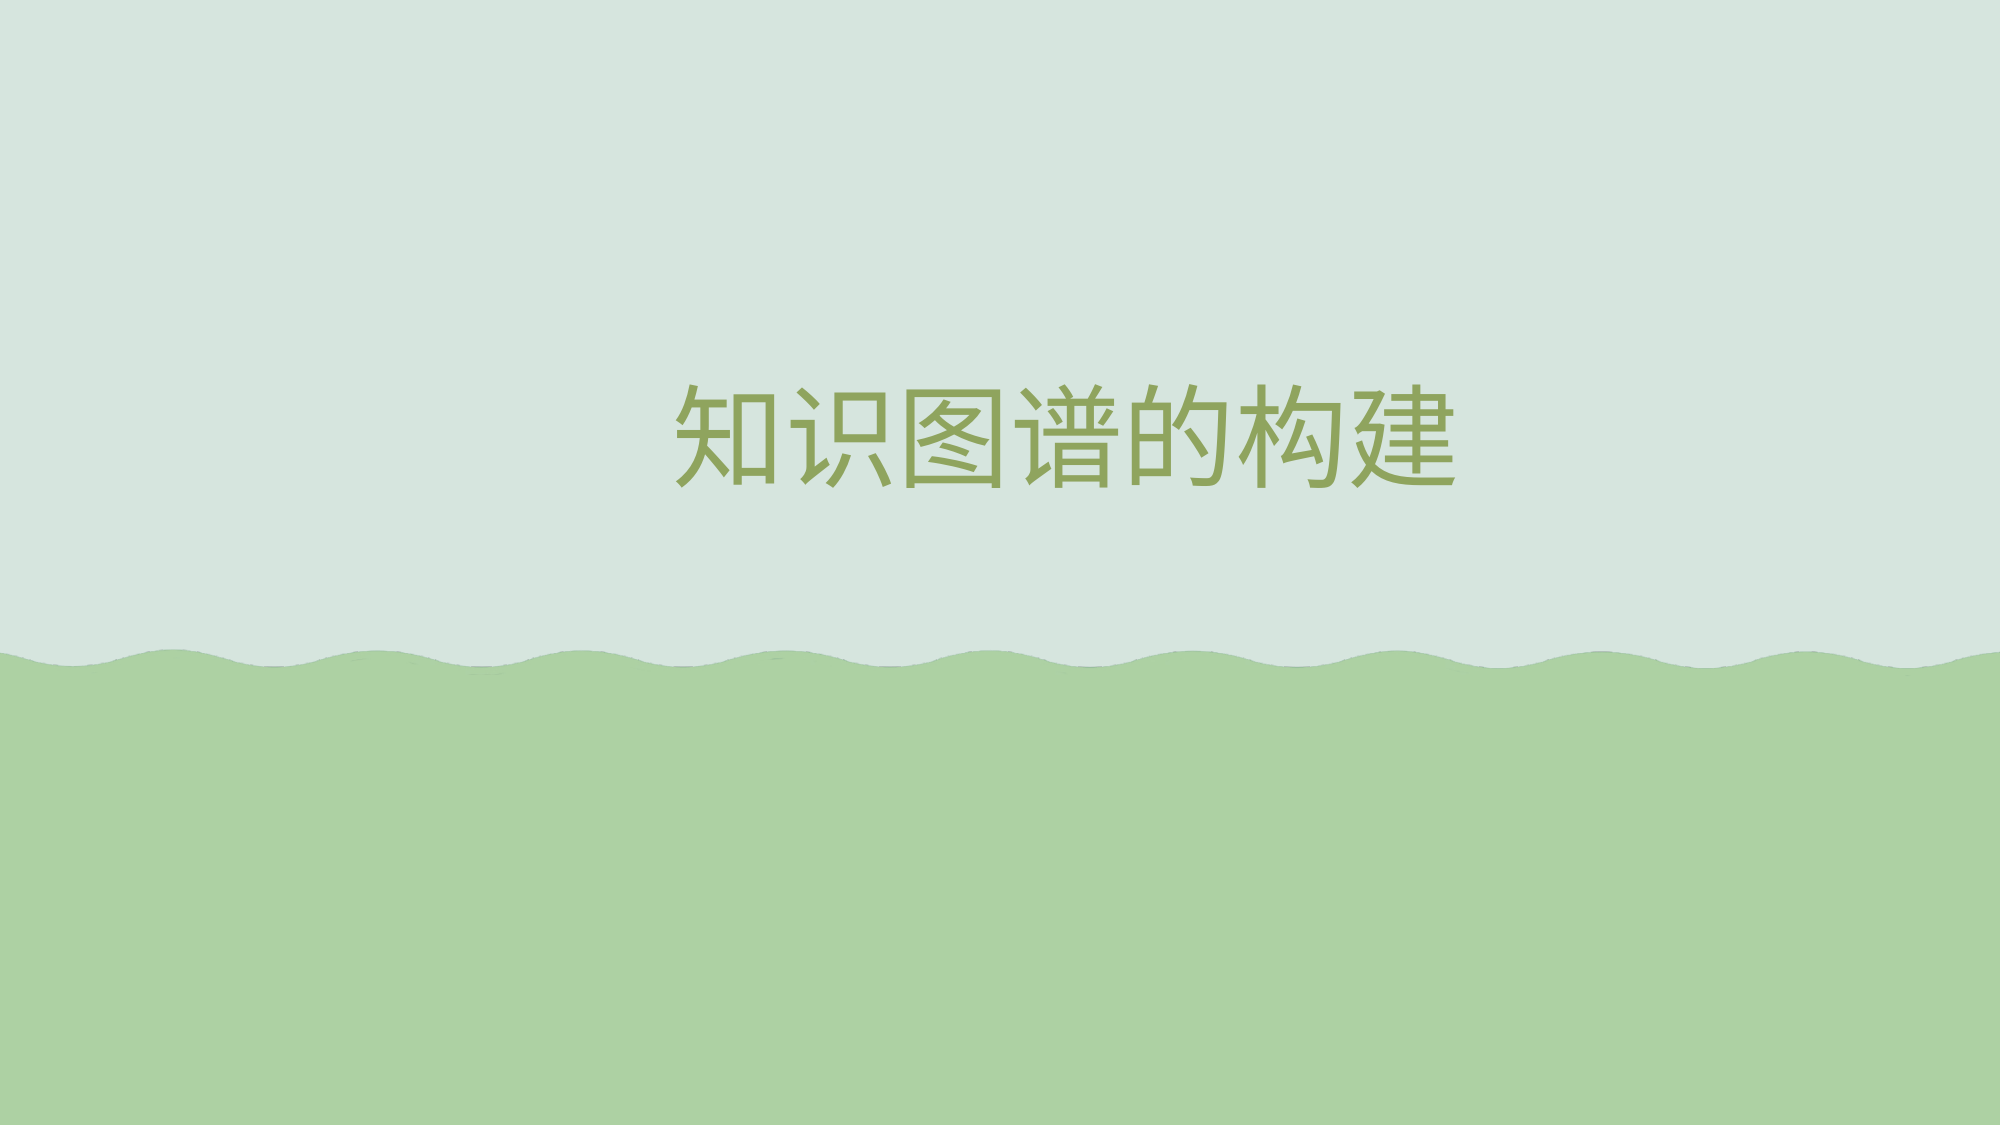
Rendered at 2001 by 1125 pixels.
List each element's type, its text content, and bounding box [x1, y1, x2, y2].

picture [0, 640, 2000, 1125]
text_box 知识图谱的构建 [494, 359, 1639, 510]
